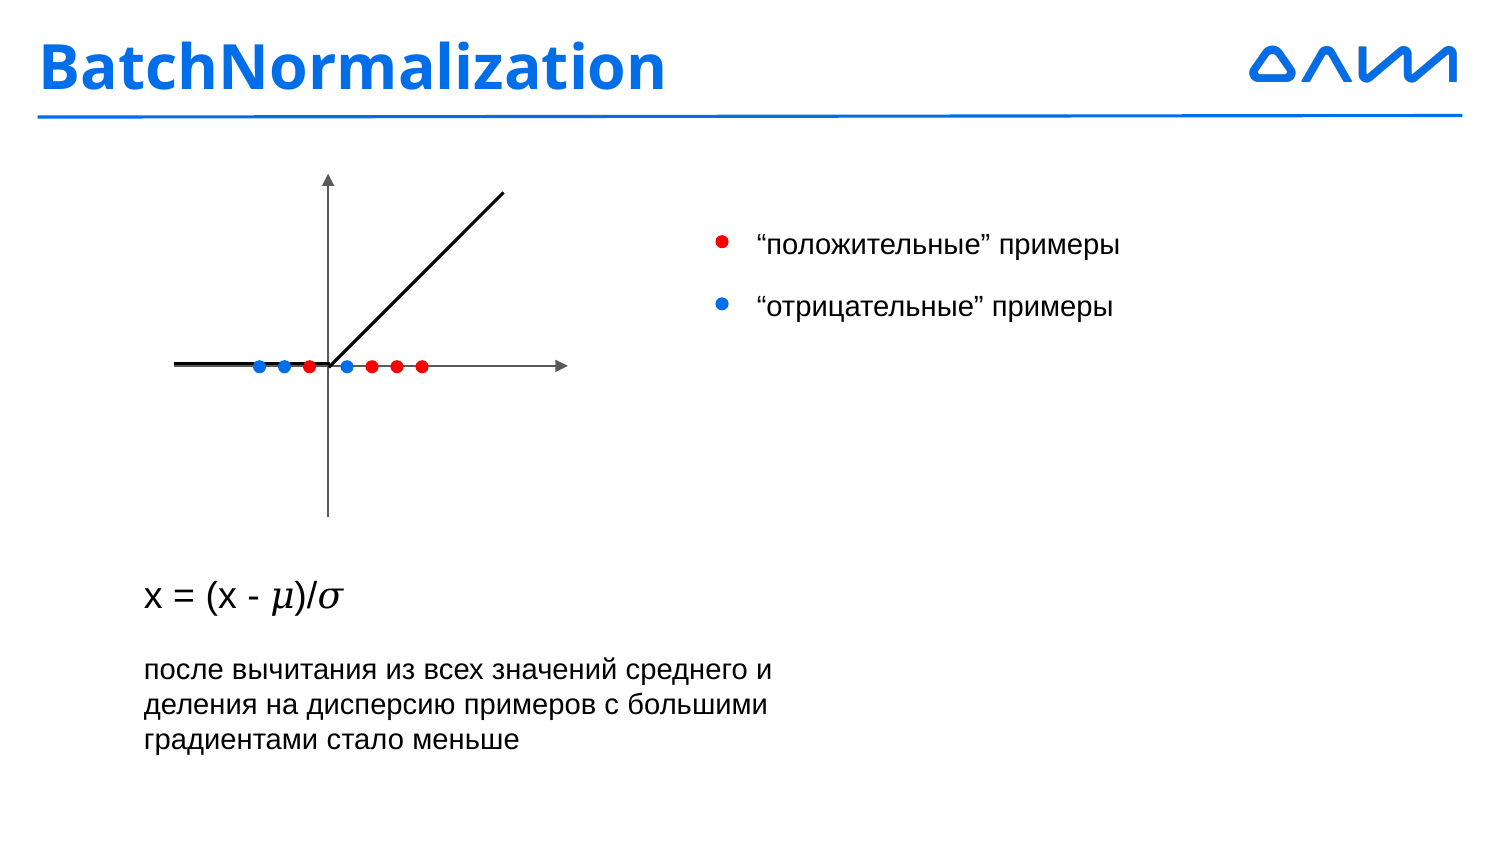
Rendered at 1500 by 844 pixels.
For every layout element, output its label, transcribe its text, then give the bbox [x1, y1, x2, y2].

text_box BatchNormalization [23, 11, 1151, 117]
text_box “отрицательные” примеры [741, 272, 1319, 335]
text_box x = (x - 𝜇)/𝜎 после вычитания из всех значений среднего и деления на дисперсию примеров с большими градиентами стало меньше [128, 555, 906, 633]
text_box [715, 297, 729, 311]
picture [1230, 19, 1476, 108]
text_box [715, 235, 729, 249]
text_box “положительные” примеры [741, 210, 1319, 272]
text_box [328, 192, 504, 368]
